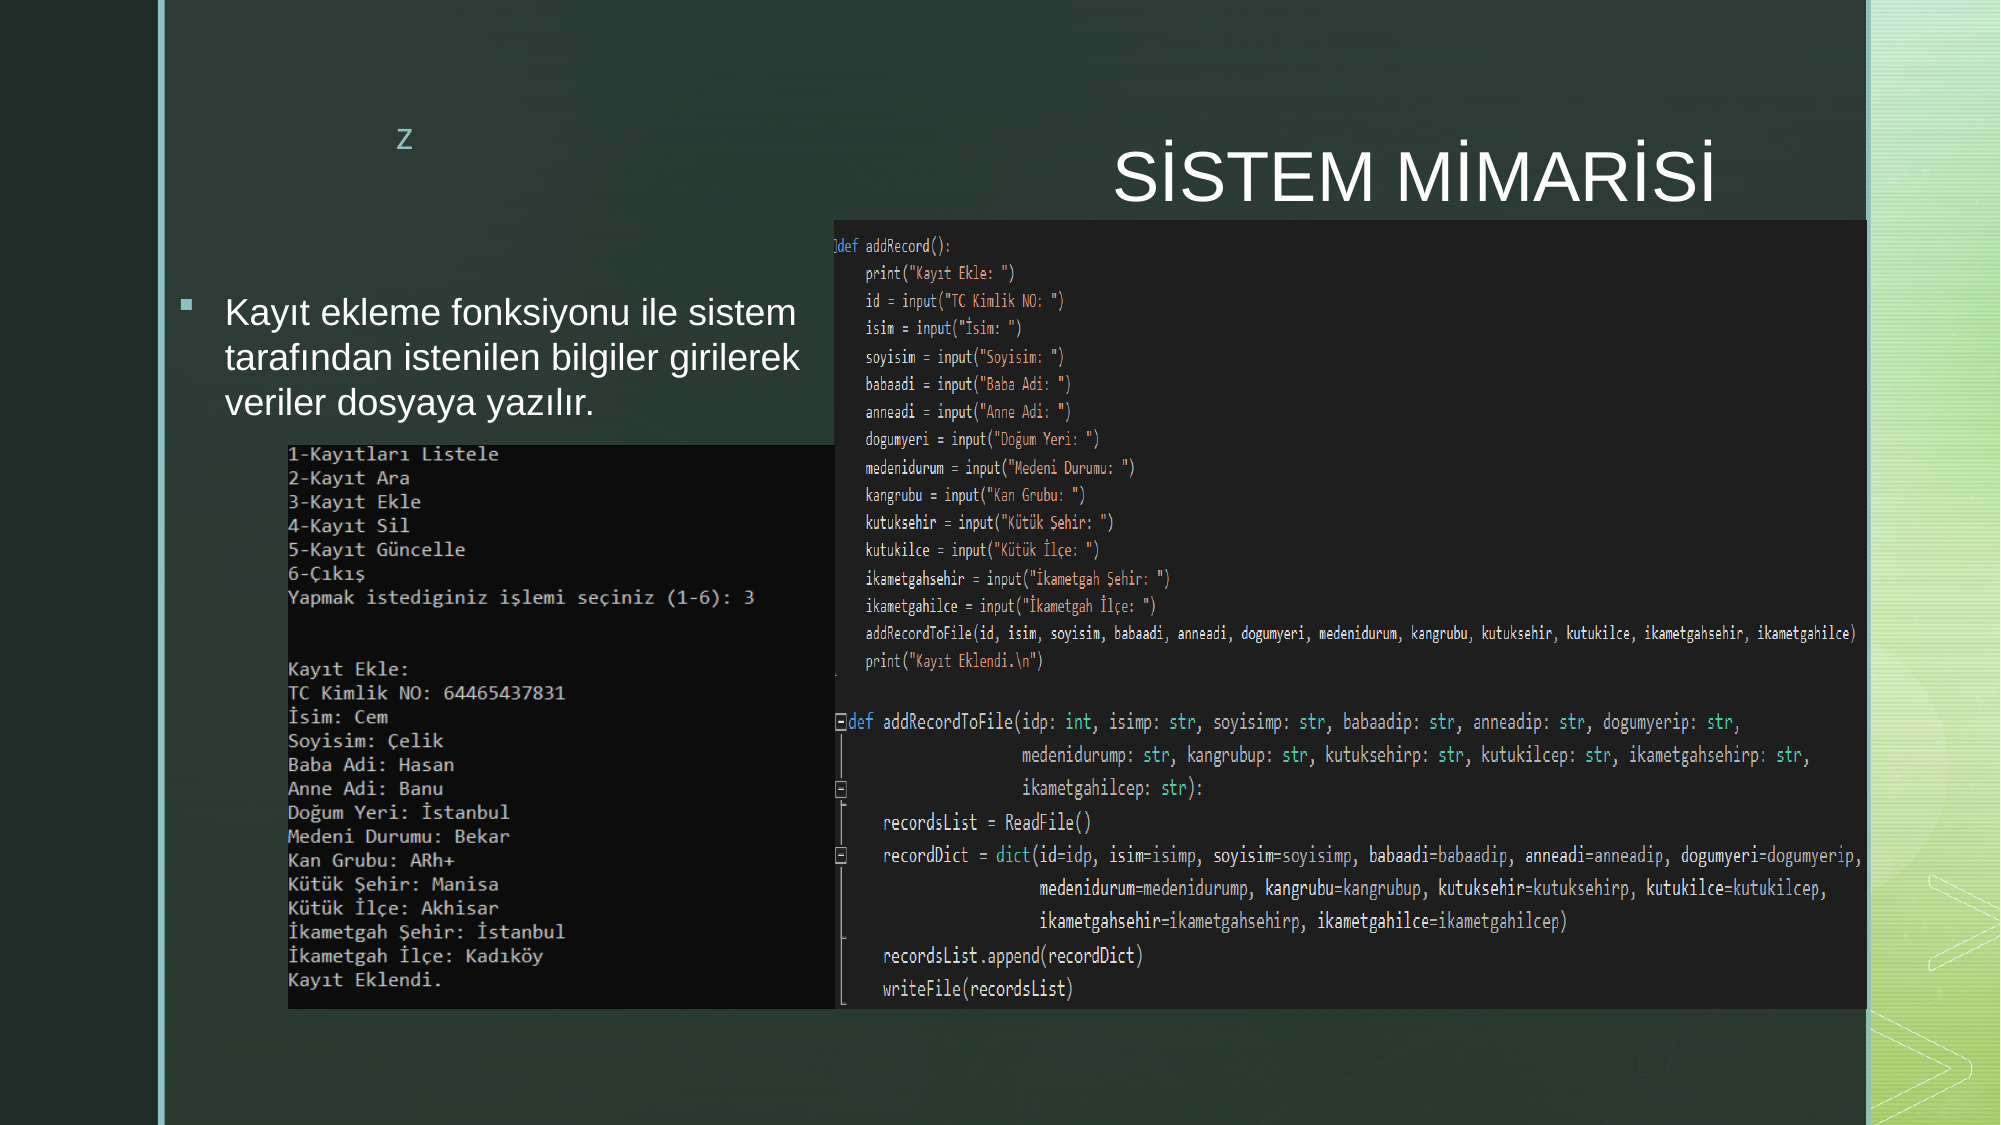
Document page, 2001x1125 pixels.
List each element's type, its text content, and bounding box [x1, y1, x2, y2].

title SİSTEM MİMARİSİ [428, 132, 1734, 280]
picture [288, 445, 1867, 1009]
text_box Kayıt ekleme fonksiyonu ile sistem tarafından istenilen bilgiler girilerek veriler dosyaya yazılır. [163, 280, 834, 430]
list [834, 220, 1867, 695]
picture [1871, 0, 2001, 1125]
